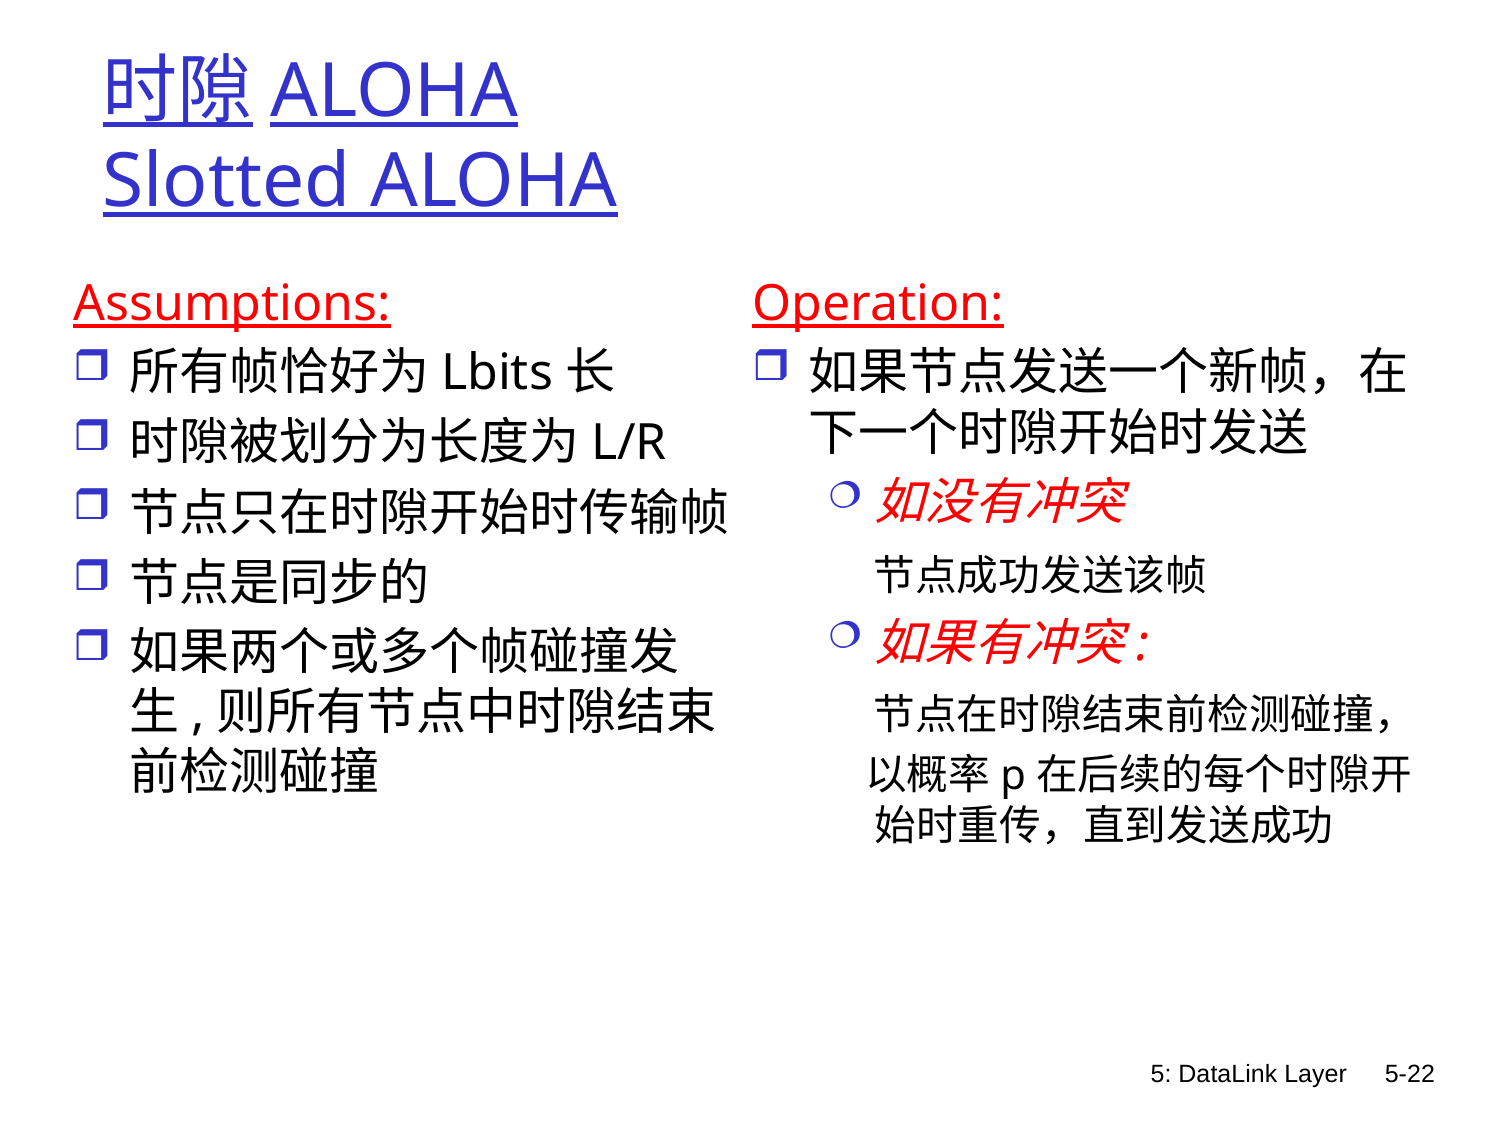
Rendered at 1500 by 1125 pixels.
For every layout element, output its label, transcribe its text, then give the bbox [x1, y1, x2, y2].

list Assumptions: 所有帧恰好为Lbits长 时隙被划分为长度为L/R 节点只在时隙开始时传输帧 节点是同步的 如果两个或多个帧碰撞发生,则所有节点中时隙结束前检测碰撞 [58, 262, 737, 1025]
slide_number 5-22 [1338, 1049, 1451, 1125]
title 时隙ALOHA Slotted ALOHA [87, 37, 1363, 225]
list Operation: 如果节点发送一个新帧，在下一个时隙开始时发送 如没有冲突 节点成功发送该帧 如果有冲突: 节点在时隙结束前检测碰撞， 以概率p在后续的每个时隙开始时重传，直到发送成功 [737, 262, 1441, 1025]
footer 5: DataLink Layer [887, 1049, 1338, 1125]
